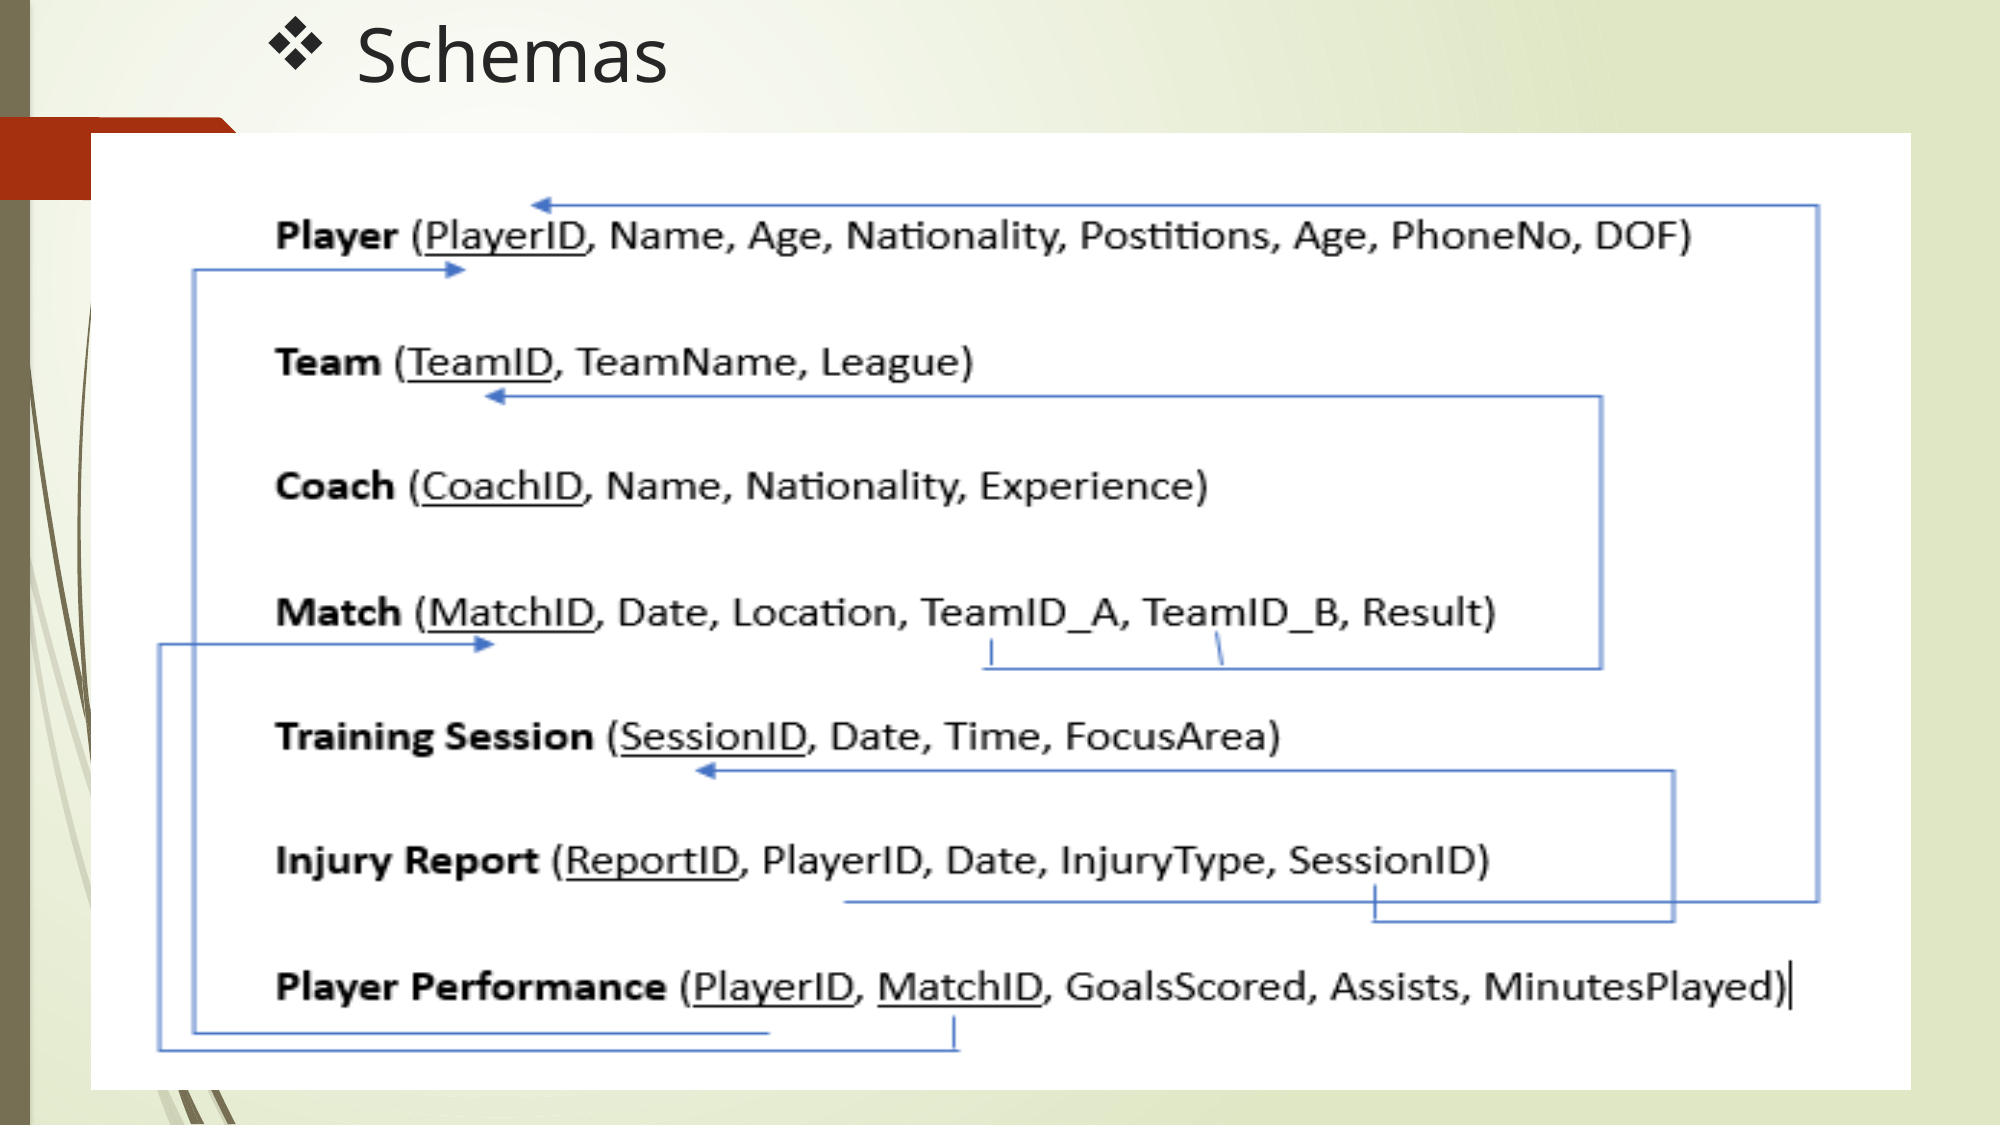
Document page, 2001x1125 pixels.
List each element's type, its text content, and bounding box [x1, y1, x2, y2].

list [90, 133, 1911, 1090]
title Schemas [247, 0, 1710, 132]
